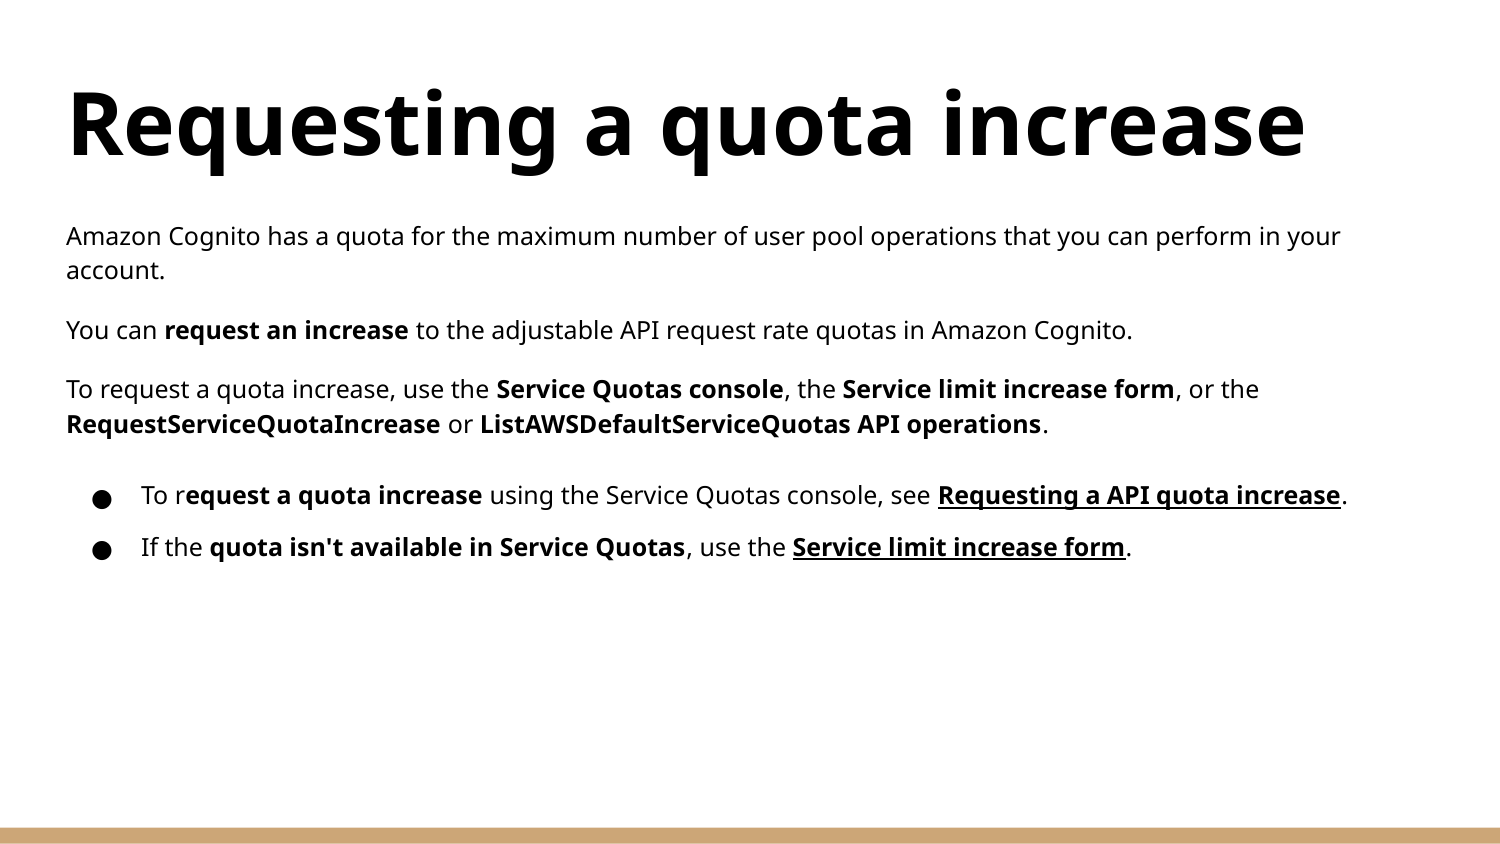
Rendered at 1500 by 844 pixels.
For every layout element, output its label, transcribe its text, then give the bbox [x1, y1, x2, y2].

title Requesting a quota increase [51, 51, 1449, 189]
list Amazon Cognito has a quota for the maximum number of user pool operations that you can perform in your account. You can request an increase to the adjustable API request rate quotas in Amazon Cognito. To request a quota increase, use the Service Quotas console, the Service limit increase form, or the RequestServiceQuotaIncrease or ListAWSDefaultServiceQuotas API operations. To request a quota increase using the Service Quotas console, see Requesting a API quota increase. If the quota isn't available in Service Quotas, use the Service limit increase form. [51, 200, 1449, 752]
